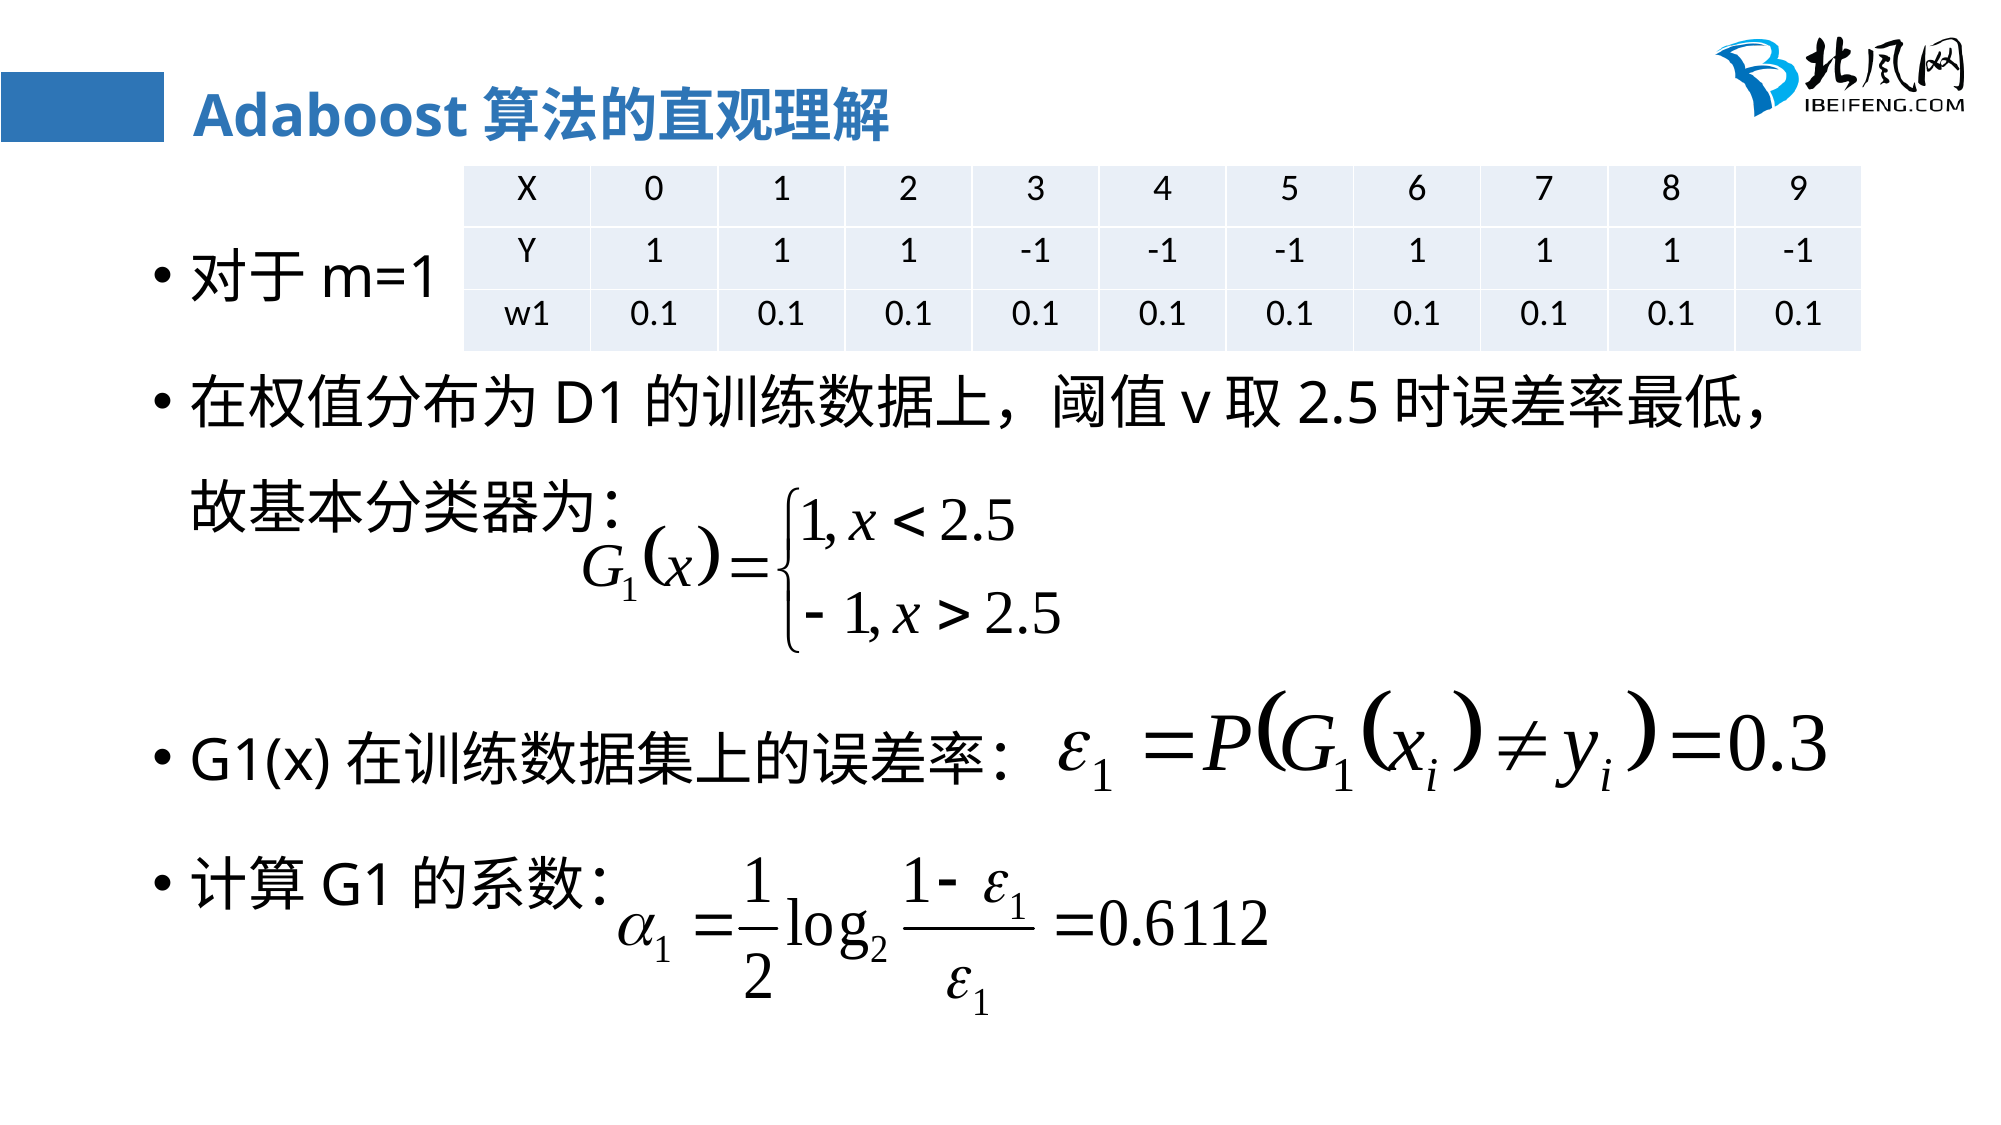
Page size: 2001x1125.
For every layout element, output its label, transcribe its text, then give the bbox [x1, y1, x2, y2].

table_cell 1 [591, 228, 717, 289]
table_header 4 [1100, 166, 1225, 226]
table_cell 0.1 [1481, 290, 1607, 351]
table_header 2 [846, 166, 971, 226]
list 对于m=1 在权值分布为D1的训练数据上，阈值v取2.5时误差率最低，故基本分类器为： G1(x)在训练数据集上的误差率： 计算G1的系数： [137, 196, 1863, 1014]
table_header 5 [1227, 166, 1353, 226]
table_cell 1 [1481, 228, 1607, 289]
table_cell -1 [1227, 228, 1353, 289]
table_header 9 [1736, 166, 1861, 226]
picture [1904, 27, 1974, 119]
table_header 6 [1354, 166, 1480, 226]
table_cell -1 [1736, 228, 1861, 289]
table_cell 0.1 [1227, 290, 1353, 351]
table_cell 0.1 [846, 290, 971, 351]
table_header 8 [1609, 166, 1734, 226]
table_header X [464, 166, 590, 226]
table_cell Y [464, 228, 590, 289]
table_header 7 [1481, 166, 1607, 226]
table_cell 0.1 [719, 290, 844, 351]
table_cell 1 [1609, 228, 1734, 289]
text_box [572, 477, 1073, 664]
table_cell 0.1 [1609, 290, 1734, 351]
table_header 3 [973, 166, 1098, 226]
table_cell 0.1 [591, 290, 717, 351]
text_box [608, 837, 1280, 1030]
table_cell w1 [464, 290, 590, 351]
table_cell 1 [1354, 228, 1480, 289]
table_cell 0.1 [1736, 290, 1861, 351]
table_cell 0.1 [973, 290, 1098, 351]
table_cell 1 [719, 228, 844, 289]
table_cell 0.1 [1100, 290, 1225, 351]
table_cell -1 [1100, 228, 1225, 289]
table_cell 0.1 [1354, 290, 1480, 351]
table_header 1 [719, 166, 844, 226]
table_header 0 [591, 166, 717, 226]
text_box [1043, 687, 1837, 813]
table_cell 1 [846, 228, 971, 289]
title Adaboost算法的直观理解 [178, 27, 1904, 208]
table_cell -1 [973, 228, 1098, 289]
